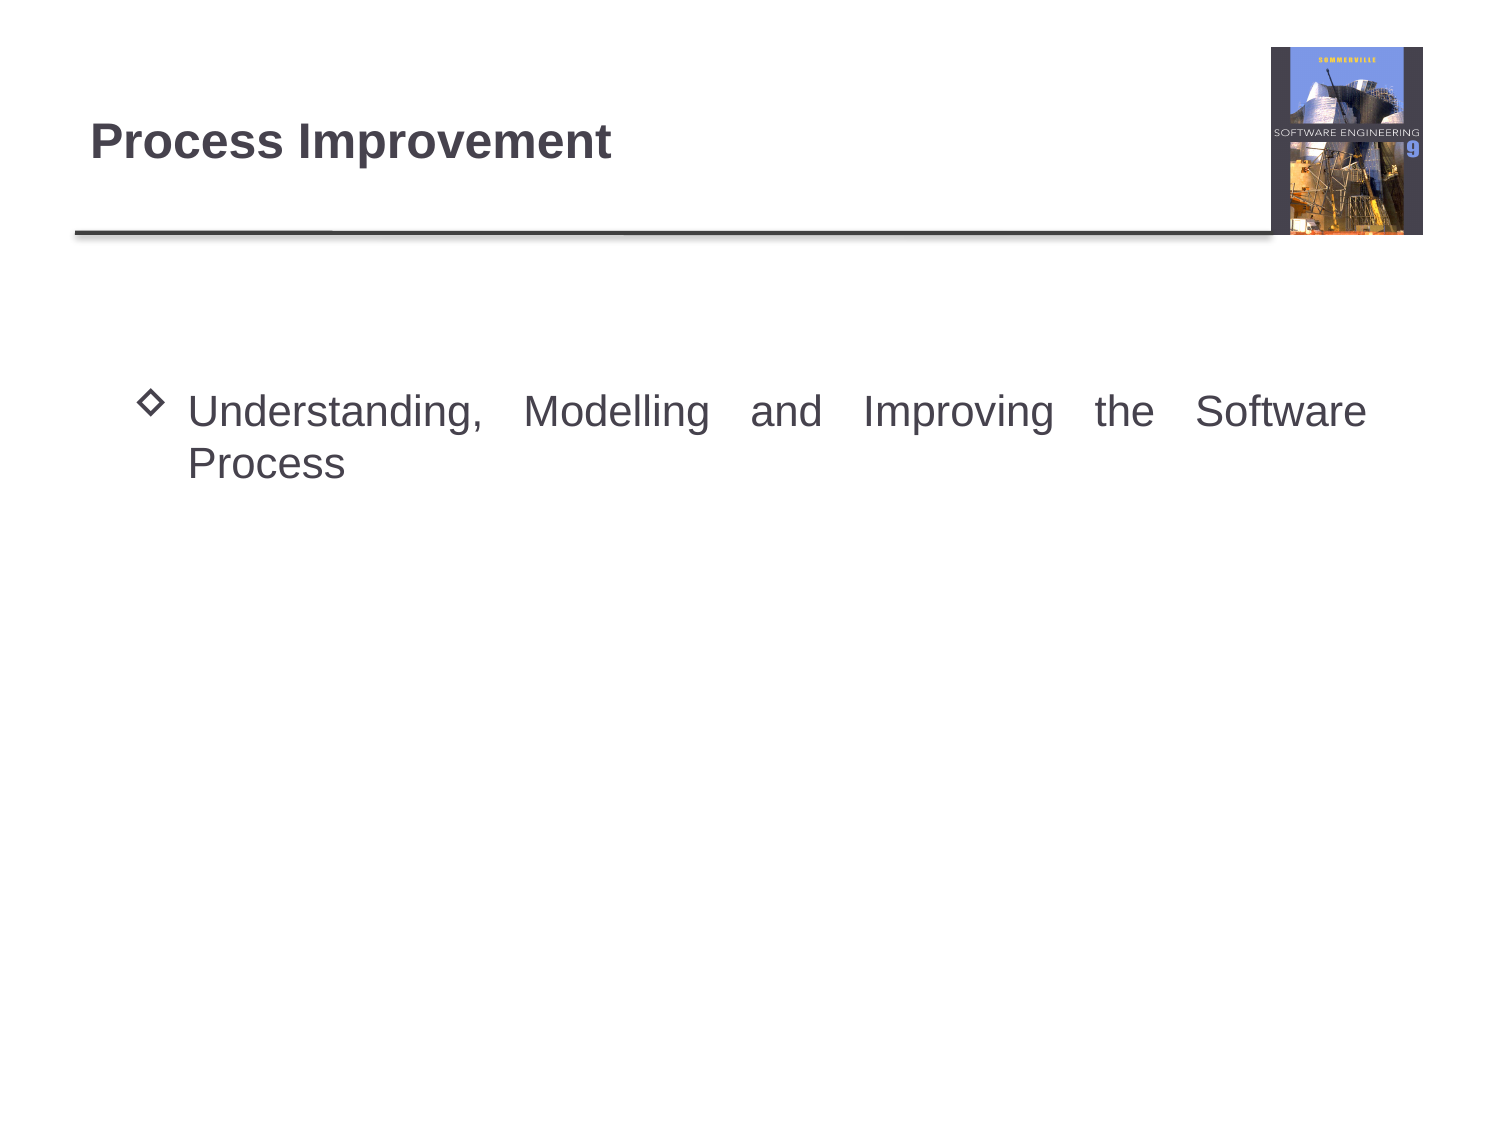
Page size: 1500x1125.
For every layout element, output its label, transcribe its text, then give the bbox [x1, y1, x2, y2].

picture [1272, 47, 1423, 235]
list Understanding, Modelling and Improving the Software Process [116, 375, 1384, 668]
title Process Improvement [74, 44, 1272, 233]
